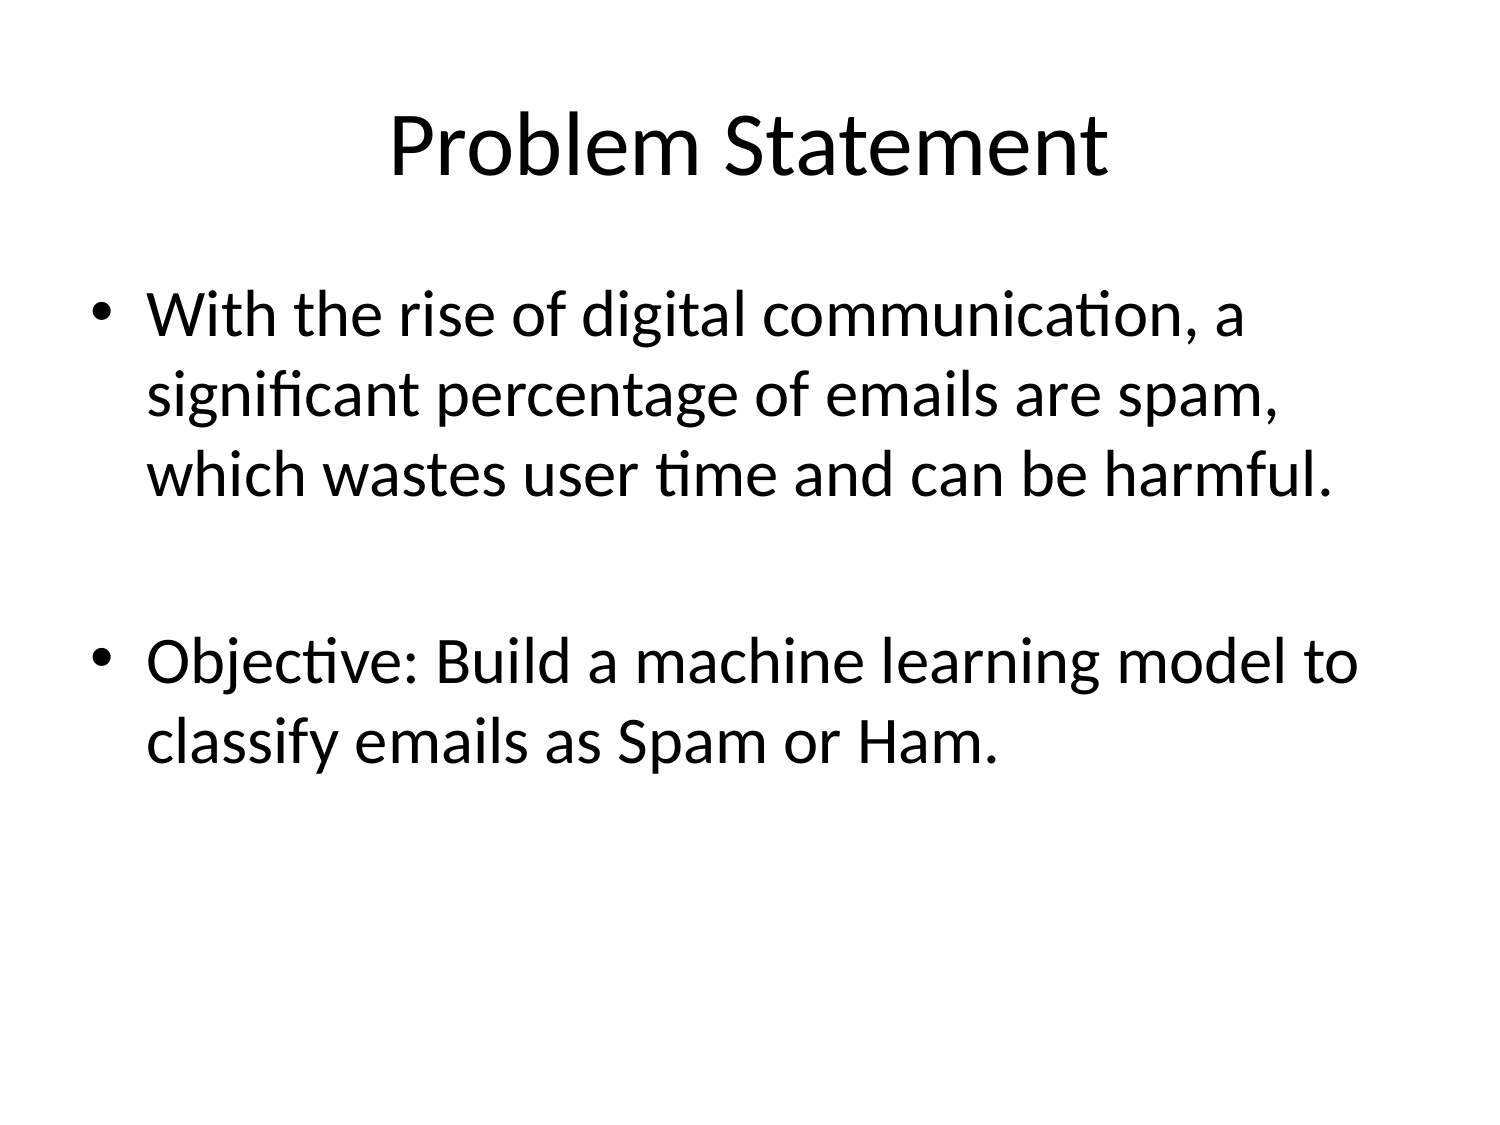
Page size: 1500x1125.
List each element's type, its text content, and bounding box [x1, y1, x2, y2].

title Problem Statement [75, 45, 1425, 233]
list With the rise of digital communication, a significant percentage of emails are spam, which wastes user time and can be harmful. Objective: Build a machine learning model to classify emails as Spam or Ham. [75, 262, 1425, 1005]
